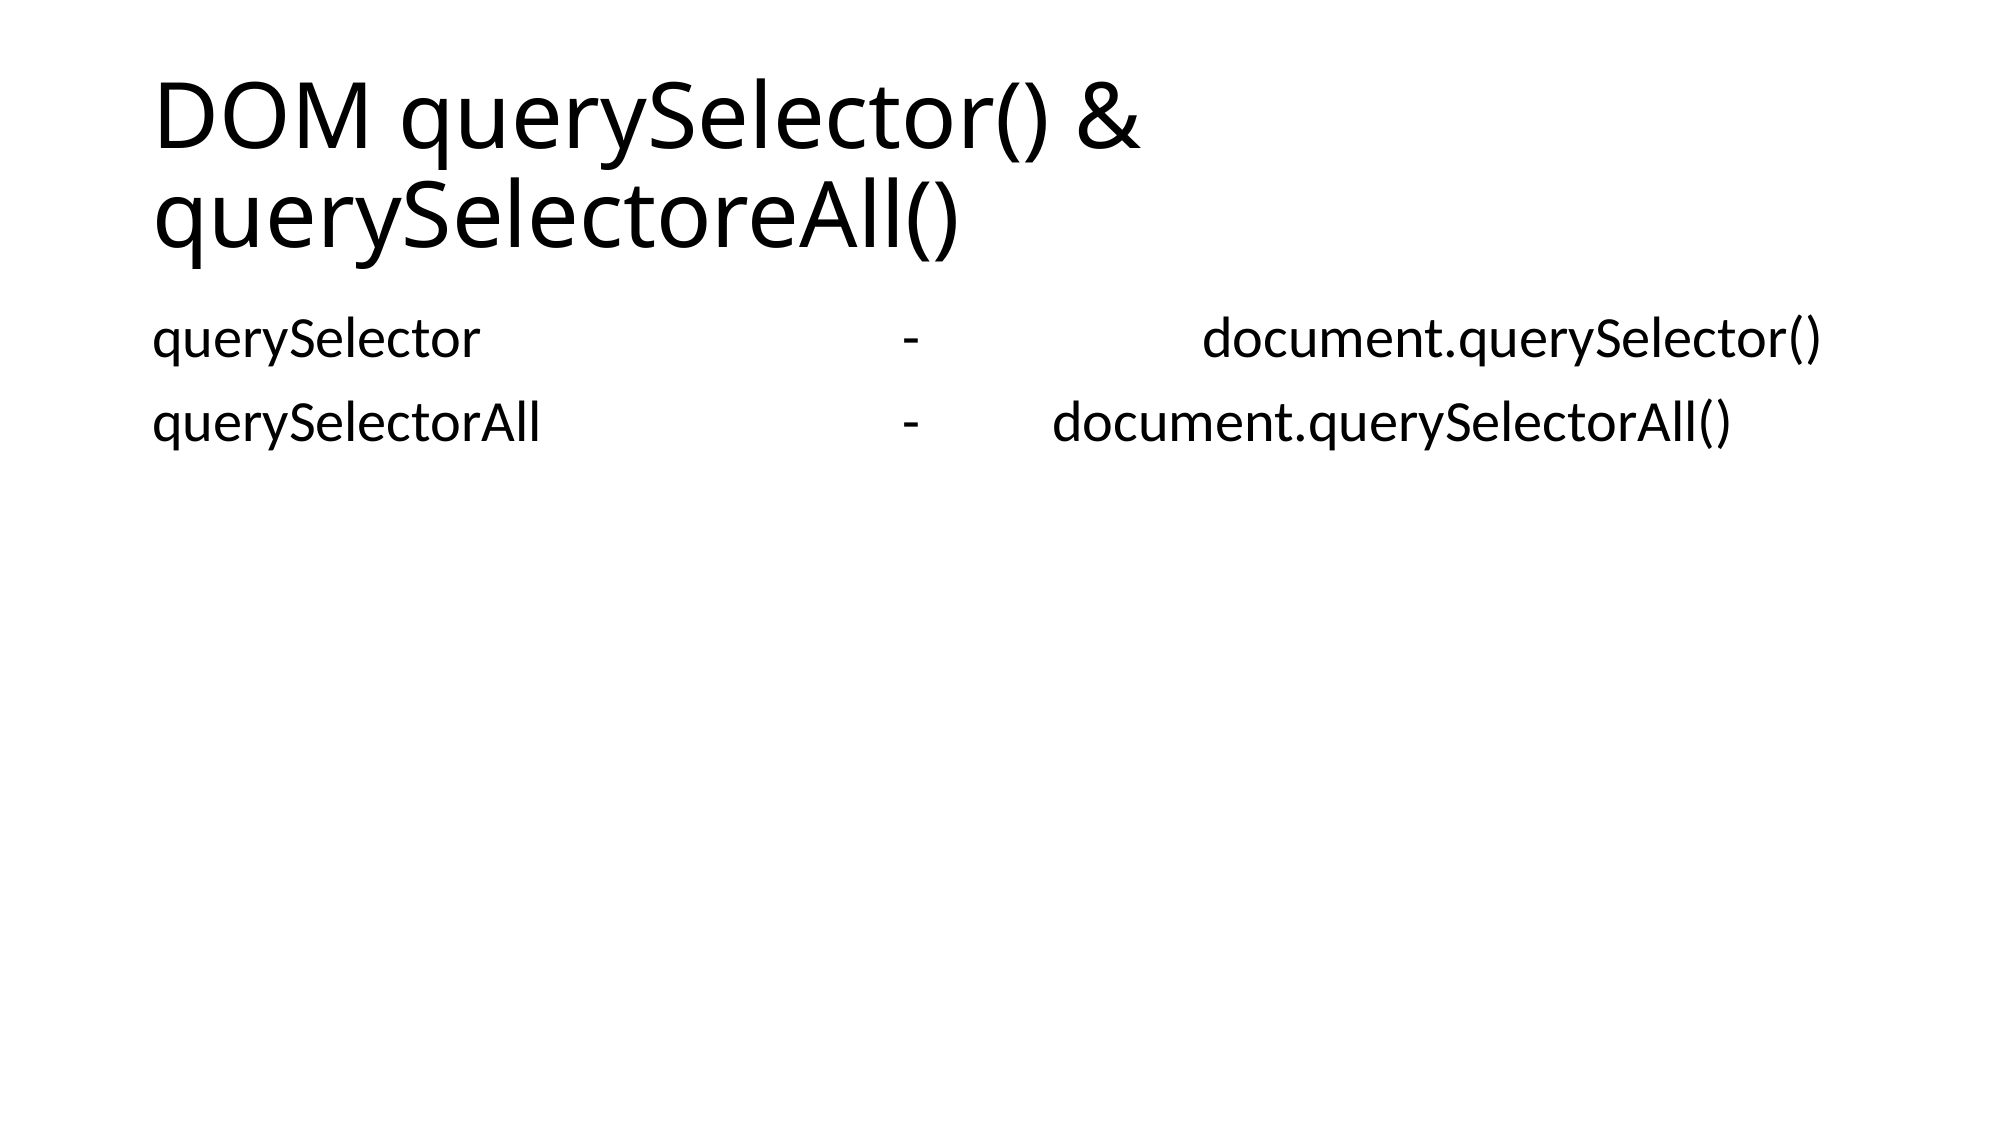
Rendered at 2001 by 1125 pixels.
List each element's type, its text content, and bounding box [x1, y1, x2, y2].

list querySelector - document.querySelector() querySelectorAll - document.querySelectorAll() [137, 299, 1863, 1014]
title DOM querySelector() & querySelectoreAll() [137, 59, 1863, 278]
